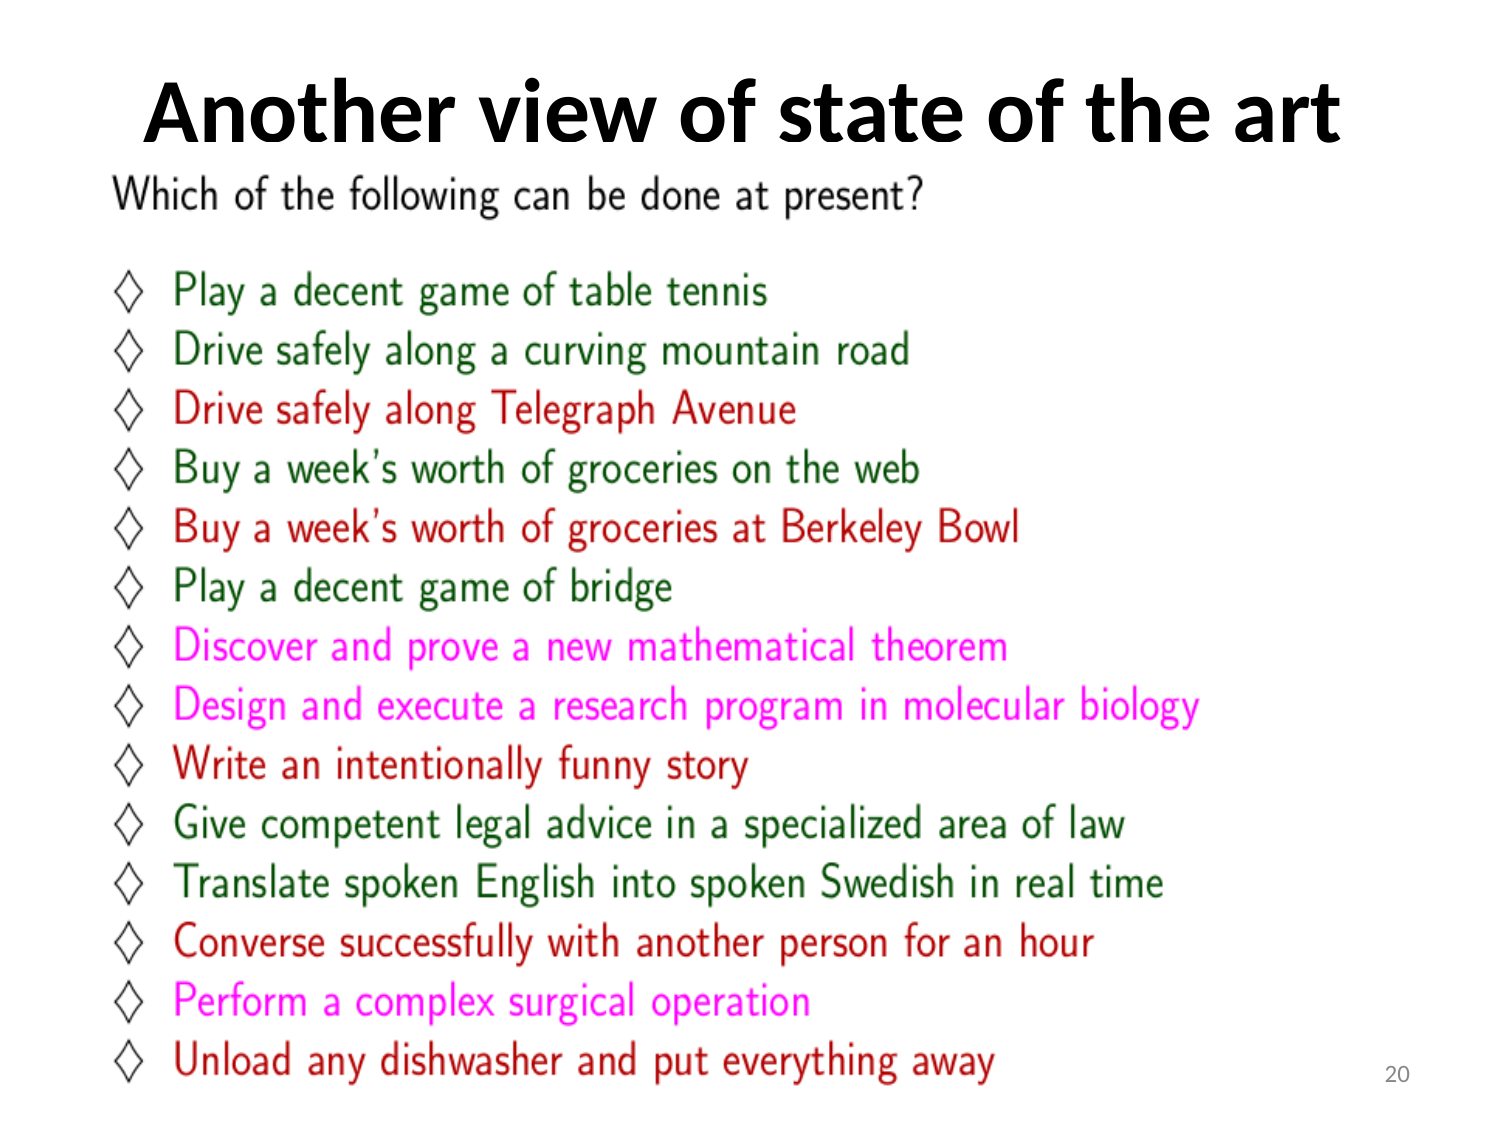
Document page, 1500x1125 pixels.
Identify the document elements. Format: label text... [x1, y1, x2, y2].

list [74, 142, 1301, 1122]
title Another view of state of the art [12, 12, 1475, 200]
slide_number ‹#› [1304, 1042, 1425, 1103]
